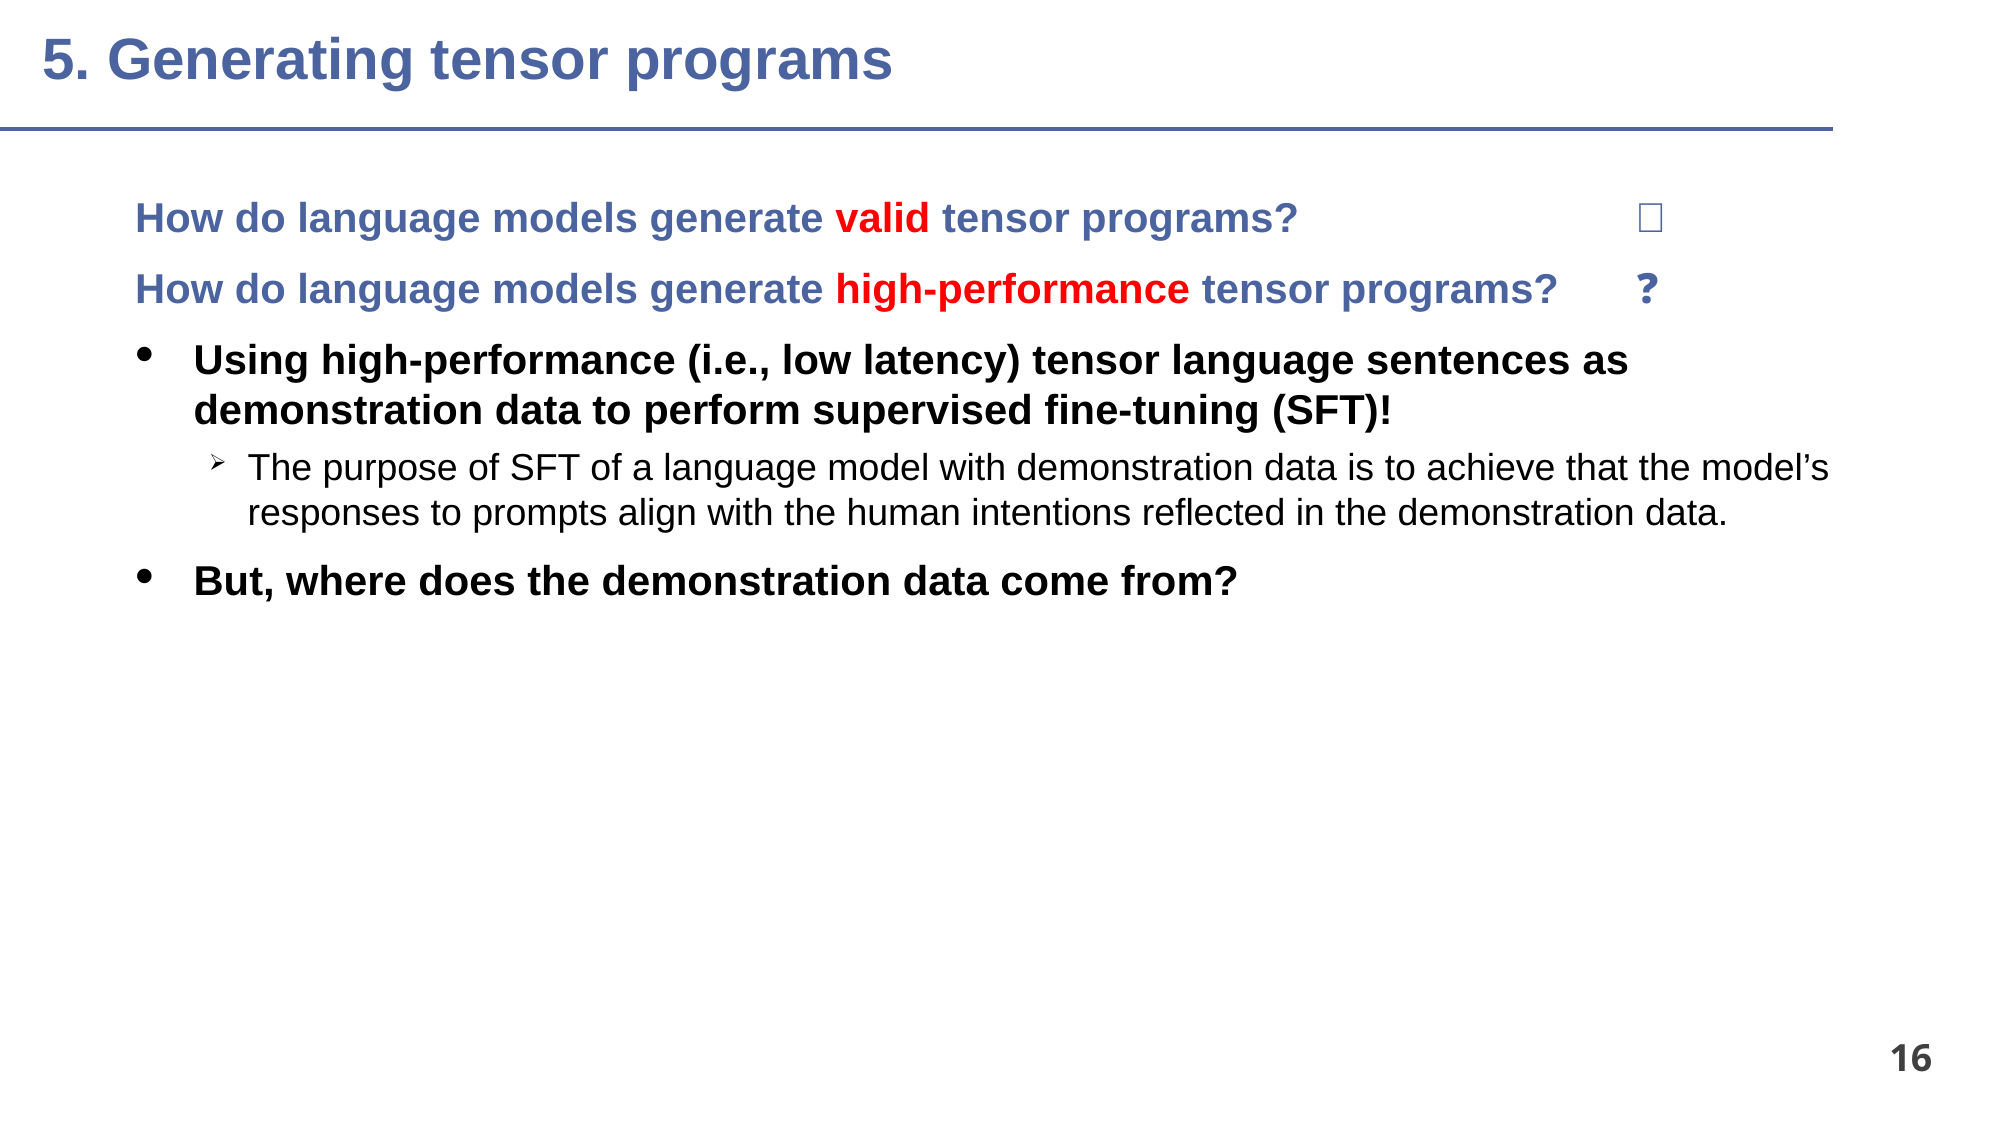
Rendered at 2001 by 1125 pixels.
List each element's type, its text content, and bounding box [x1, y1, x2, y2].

text_box How do language models generate valid tensor programs? ✅ How do language models generate high-performance tensor programs? ❓ Using high-performance (i.e., low latency) tensor language sentences as demonstration data to perform supervised fine-tuning (SFT)! The purpose of SFT of a language model with demonstration data is to achieve that the model’s responses to prompts align with the human intentions reflected in the demonstration data. But, where does the demonstration data come from? [120, 183, 1880, 777]
slide_number 16 [1833, 1029, 1948, 1090]
title 5. Generating tensor programs [27, 0, 1703, 122]
